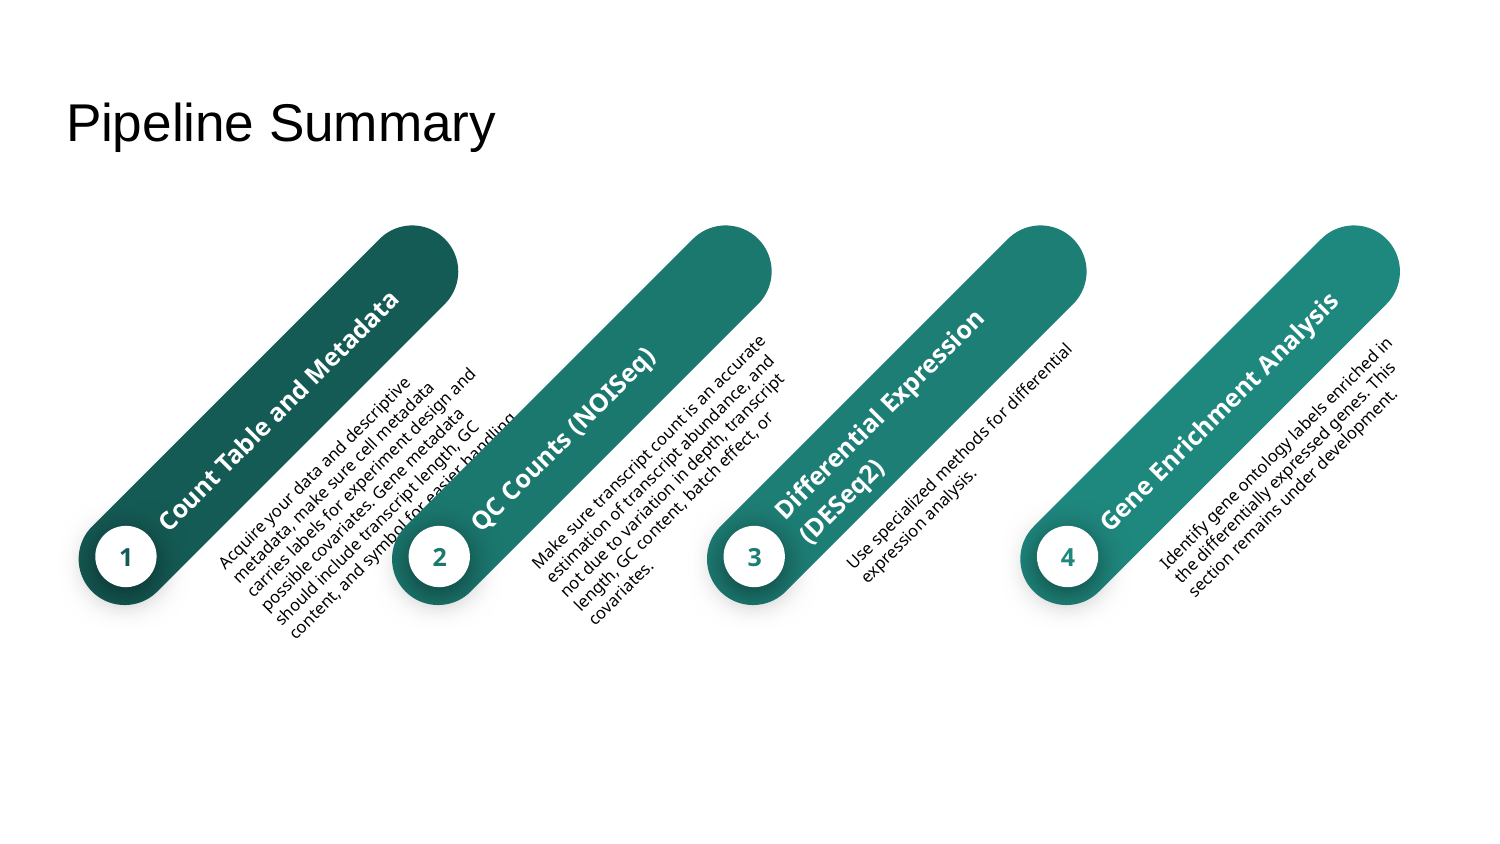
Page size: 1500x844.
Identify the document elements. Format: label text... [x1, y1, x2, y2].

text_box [59, 206, 370, 625]
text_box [1001, 206, 1449, 625]
title Pipeline Summary [51, 72, 1449, 167]
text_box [372, 206, 685, 625]
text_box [687, 206, 999, 625]
